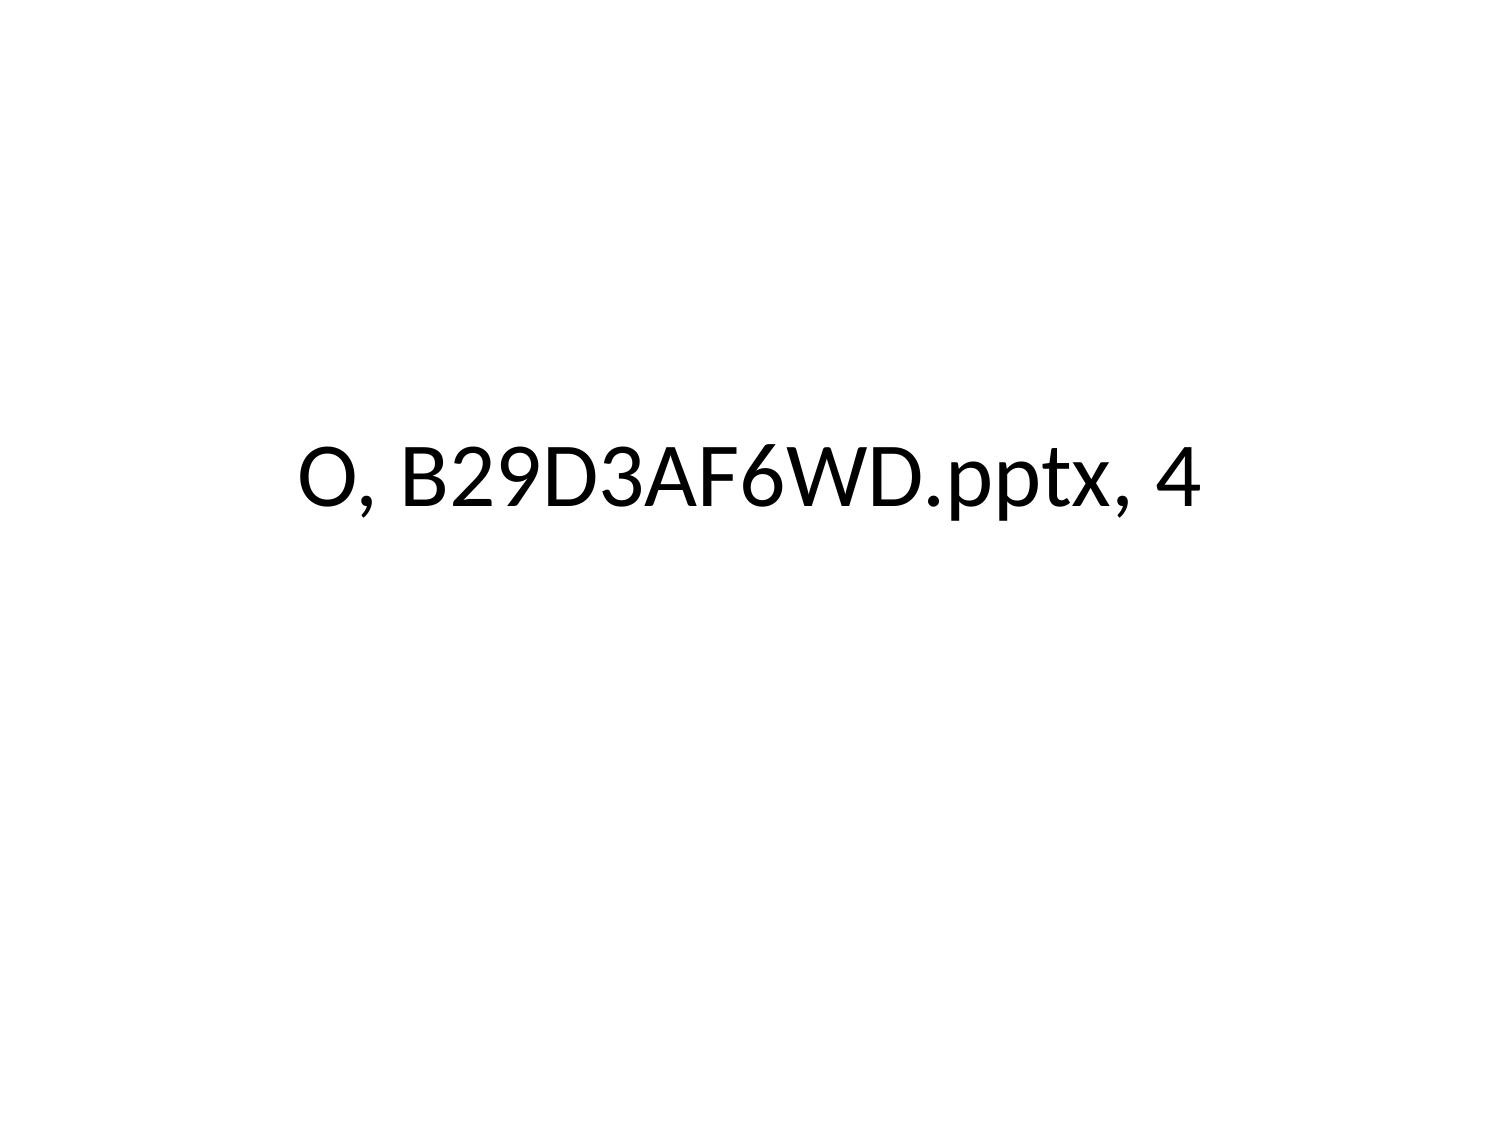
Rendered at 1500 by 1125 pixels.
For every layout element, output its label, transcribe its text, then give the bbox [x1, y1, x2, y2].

title O, B29D3AF6WD.pptx, 4 [112, 349, 1388, 591]
